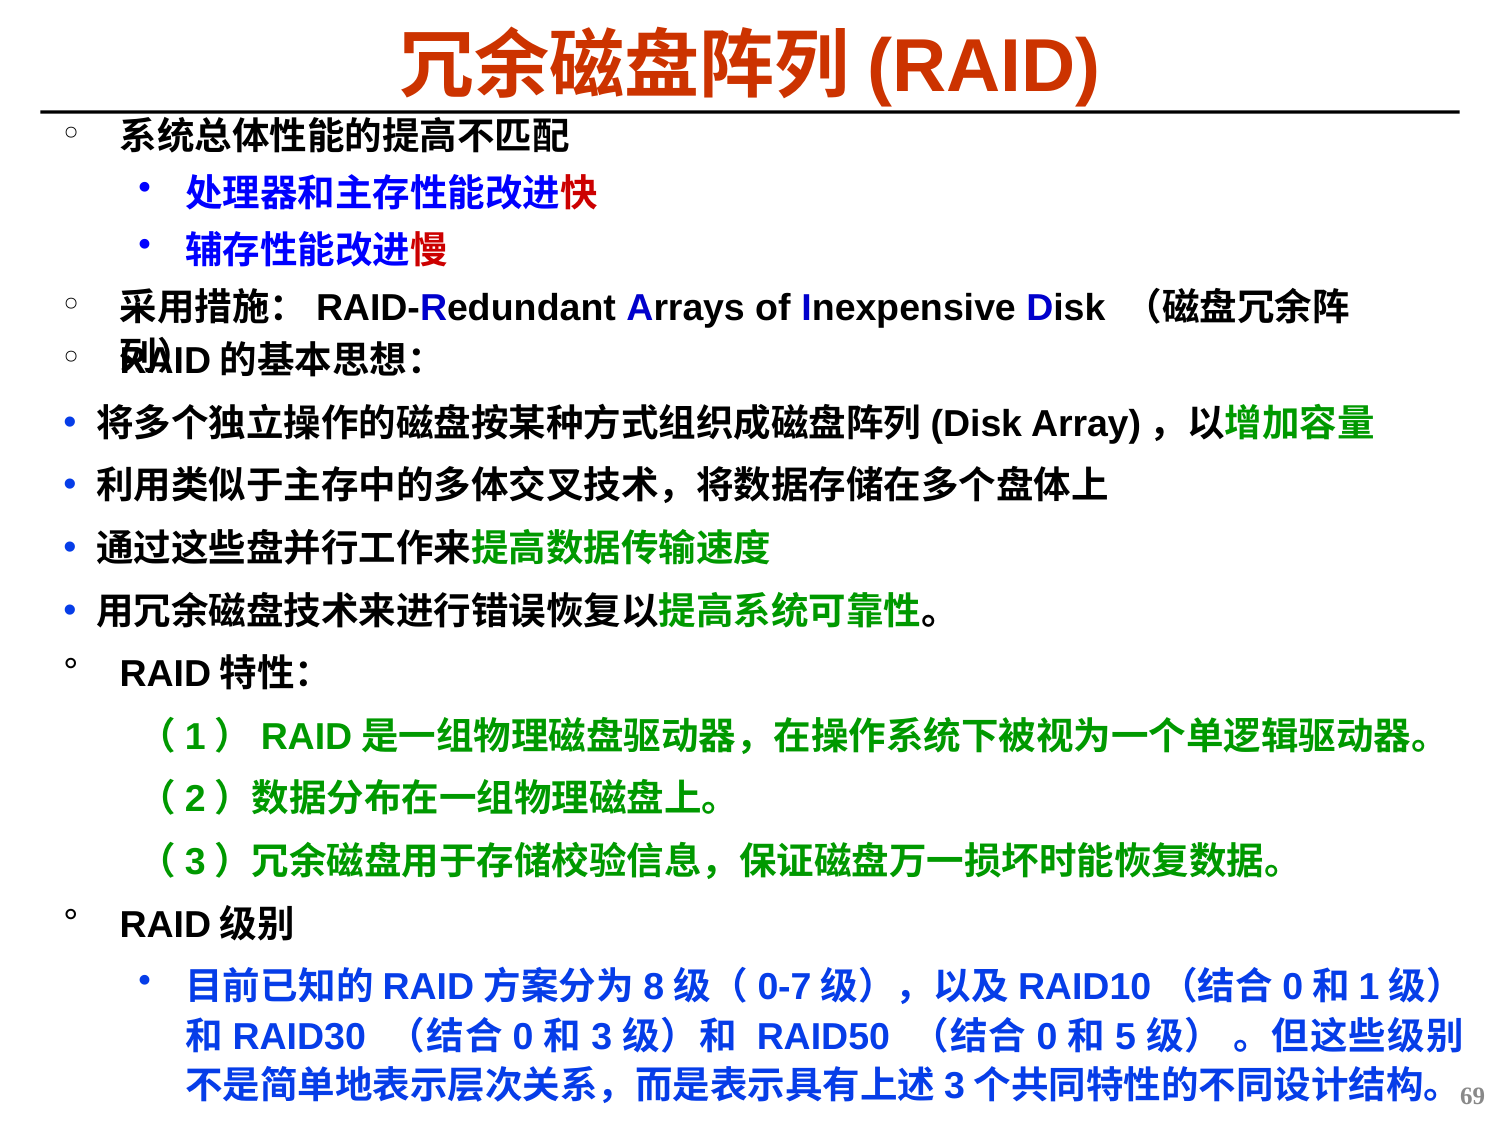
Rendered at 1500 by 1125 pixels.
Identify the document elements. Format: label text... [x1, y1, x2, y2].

slide_number 69 [1162, 1065, 1500, 1125]
title 冗余磁盘阵列(RAID) [112, 24, 1388, 95]
list RAID的基本思想： 将多个独立操作的磁盘按某种方式组织成磁盘阵列(Disk Array)，以增加容量 利用类似于主存中的多体交叉技术，将数据存储在多个盘体上 通过这些盘并行工作来提高数据传输速度 用冗余磁盘技术来进行错误恢复以提高系统可靠性。 RAID特性： （1）RAID是一组物理磁盘驱动器，在操作系统下被视为一个单逻辑驱动器。 （2）数据分布在一组物理磁盘上。 （3）冗余磁盘用于存储校验信息，保证磁盘万一损坏时能恢复数据。 RAID级别 目前已知的RAID方案分为8级（0-7级），以及RAID10（结合0和1级）和RAID30 （结合0和3级）和 RAID50 （结合0和5级） 。但这些级别不是简单地表示层次关系，而是表示具有上述3个共同特性的不同设计结构。 [52, 327, 1475, 1077]
text_box 系统总体性能的提高不匹配 处理器和主存性能改进快 辅存性能改进慢 *可靠性(Reliability) 采用措施：RAID-Redundant Arrays of Inexpensive Disk （磁盘冗余阵列） [52, 103, 1431, 382]
